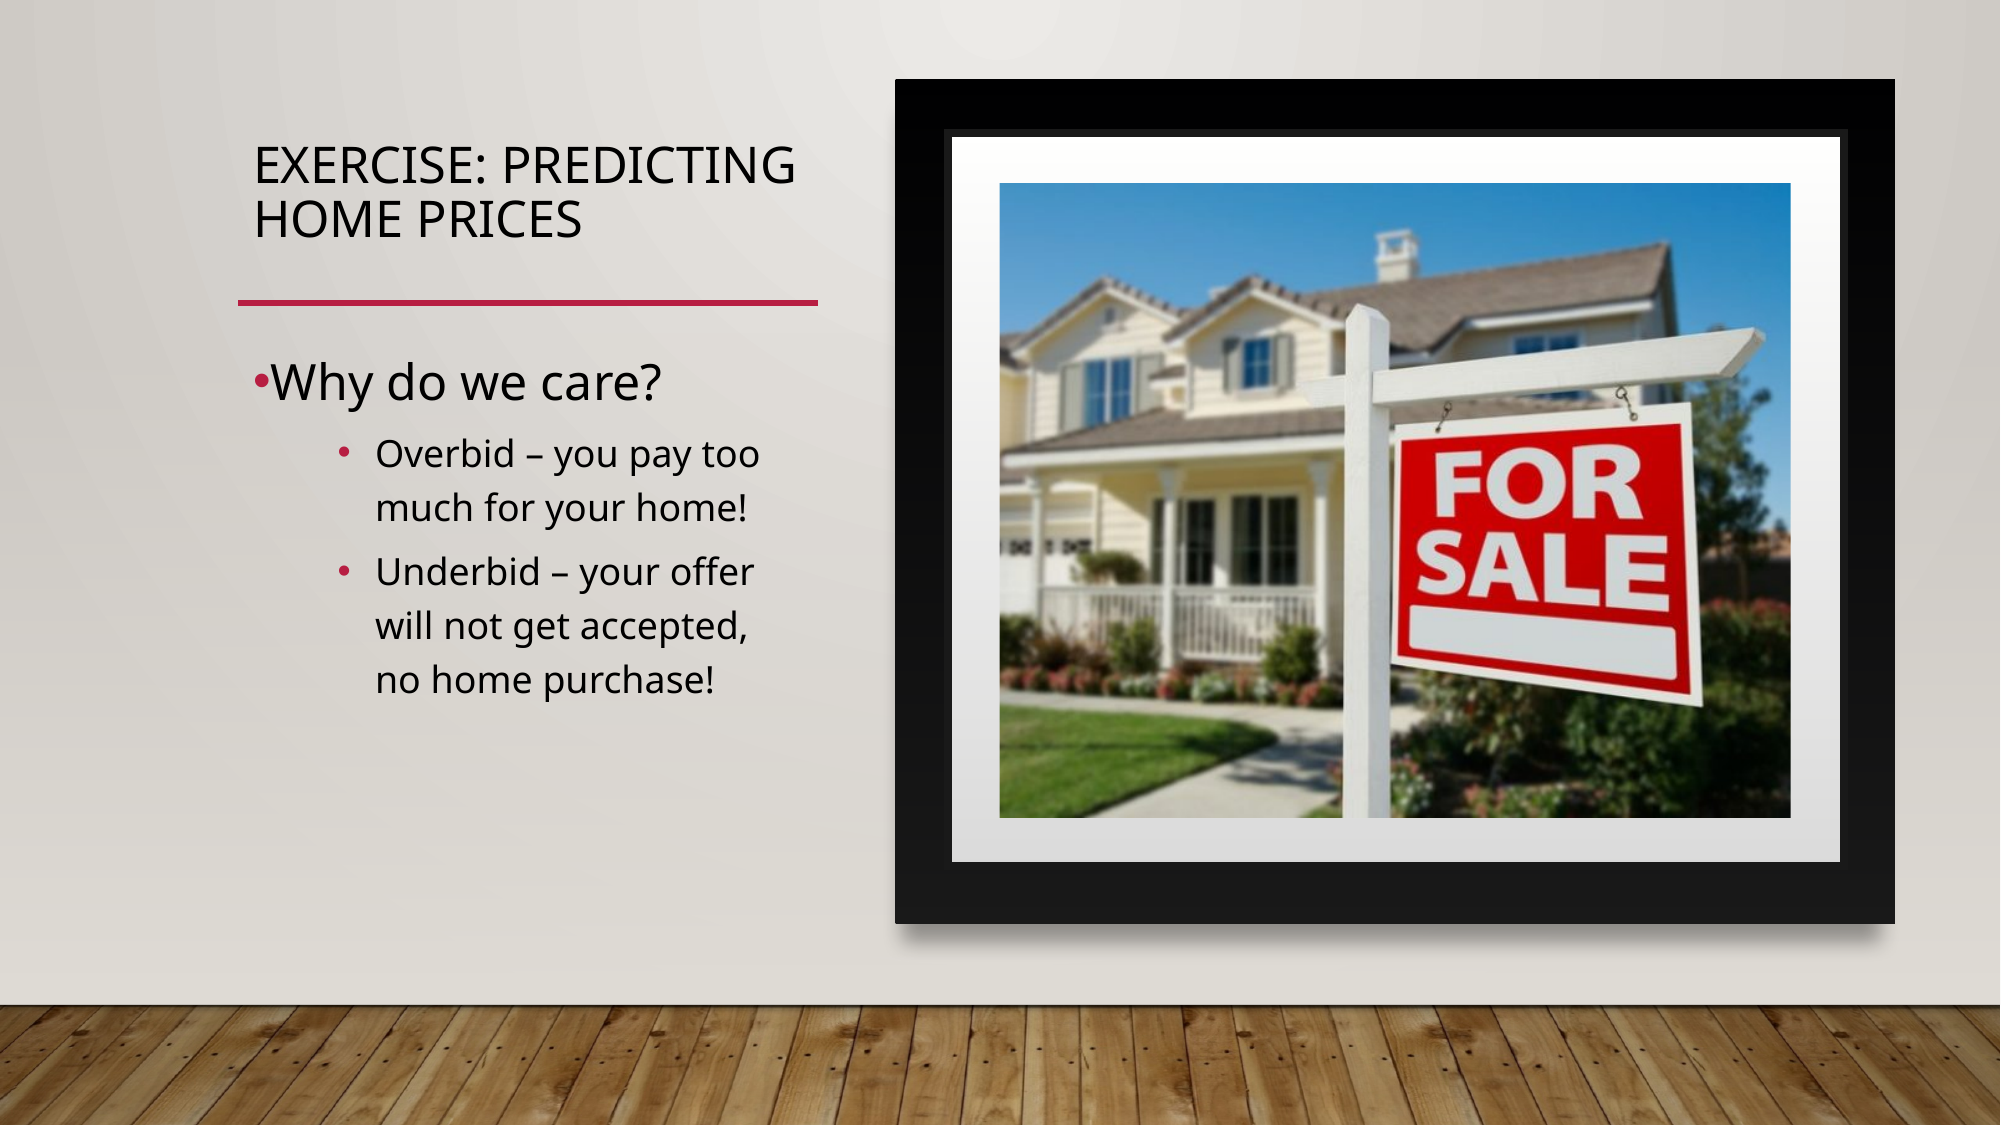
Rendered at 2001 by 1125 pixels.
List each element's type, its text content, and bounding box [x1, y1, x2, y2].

picture [999, 182, 1791, 818]
text_box [0, 0, 2000, 330]
picture [0, 1006, 2000, 1125]
text_box [0, 330, 2000, 1004]
title Exercise: Predicting Home Prices [238, 131, 818, 302]
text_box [895, 78, 1896, 924]
list Why do we care? Overbid – you pay too much for your home! Underbid – your offer will not get accepted, no home purchase! [238, 330, 817, 897]
